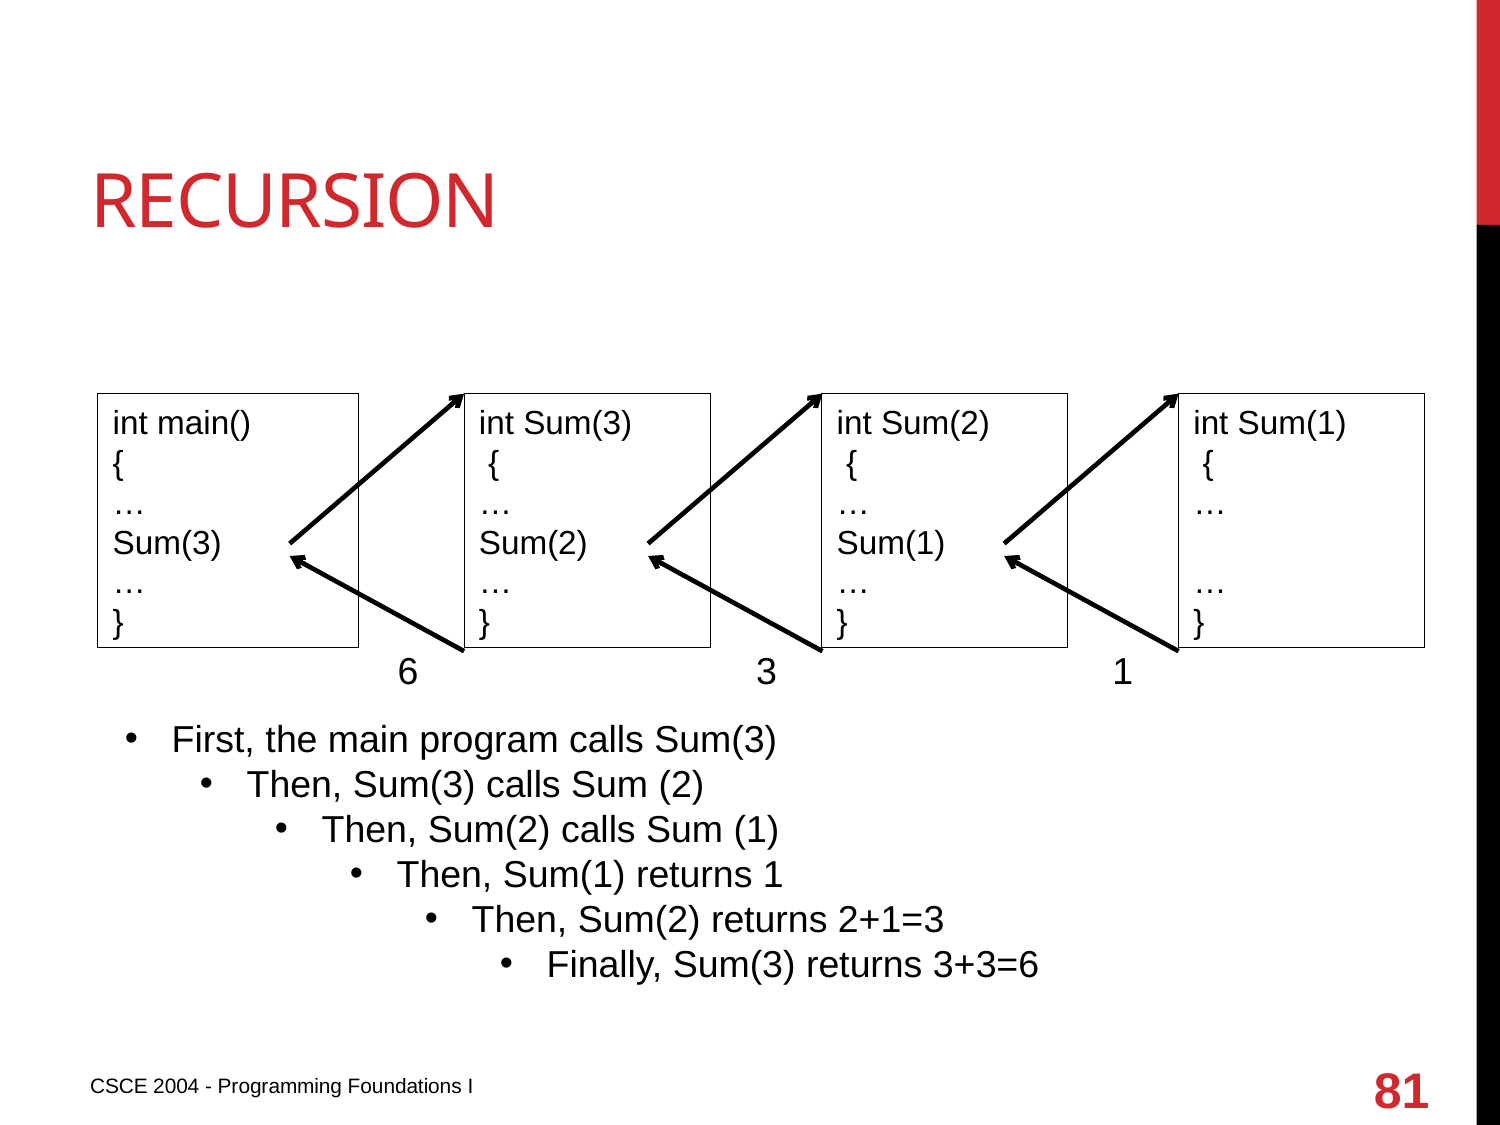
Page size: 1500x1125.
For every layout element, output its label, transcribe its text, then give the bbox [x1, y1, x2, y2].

text_box int Sum(2) { … Sum(1) … } [822, 393, 1010, 648]
text_box int main() { … Sum(3) … } [97, 393, 295, 648]
text_box First, the main program calls Sum(3) Then, Sum(3) calls Sum (2) Then, Sum(2) calls Sum (1) Then, Sum(1) returns 1 Then, Sum(2) returns 2+1=3 Finally, Sum(3) returns 3+3=6 [109, 707, 1246, 992]
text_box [289, 555, 465, 652]
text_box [1003, 555, 1180, 652]
text_box 1 [1097, 656, 1157, 700]
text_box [647, 555, 823, 652]
text_box 6 [382, 656, 443, 700]
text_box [289, 393, 465, 545]
footer CSCE 2004 - Programming Foundations I [75, 1065, 638, 1112]
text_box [647, 393, 823, 545]
title Recursion [75, 25, 1025, 250]
text_box int Sum(1) { … … } [1179, 393, 1425, 648]
text_box 3 [741, 656, 801, 700]
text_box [1003, 393, 1180, 545]
text_box int Sum(3) { … Sum(2) … } [466, 393, 654, 648]
slide_number 81 [1358, 1058, 1471, 1119]
